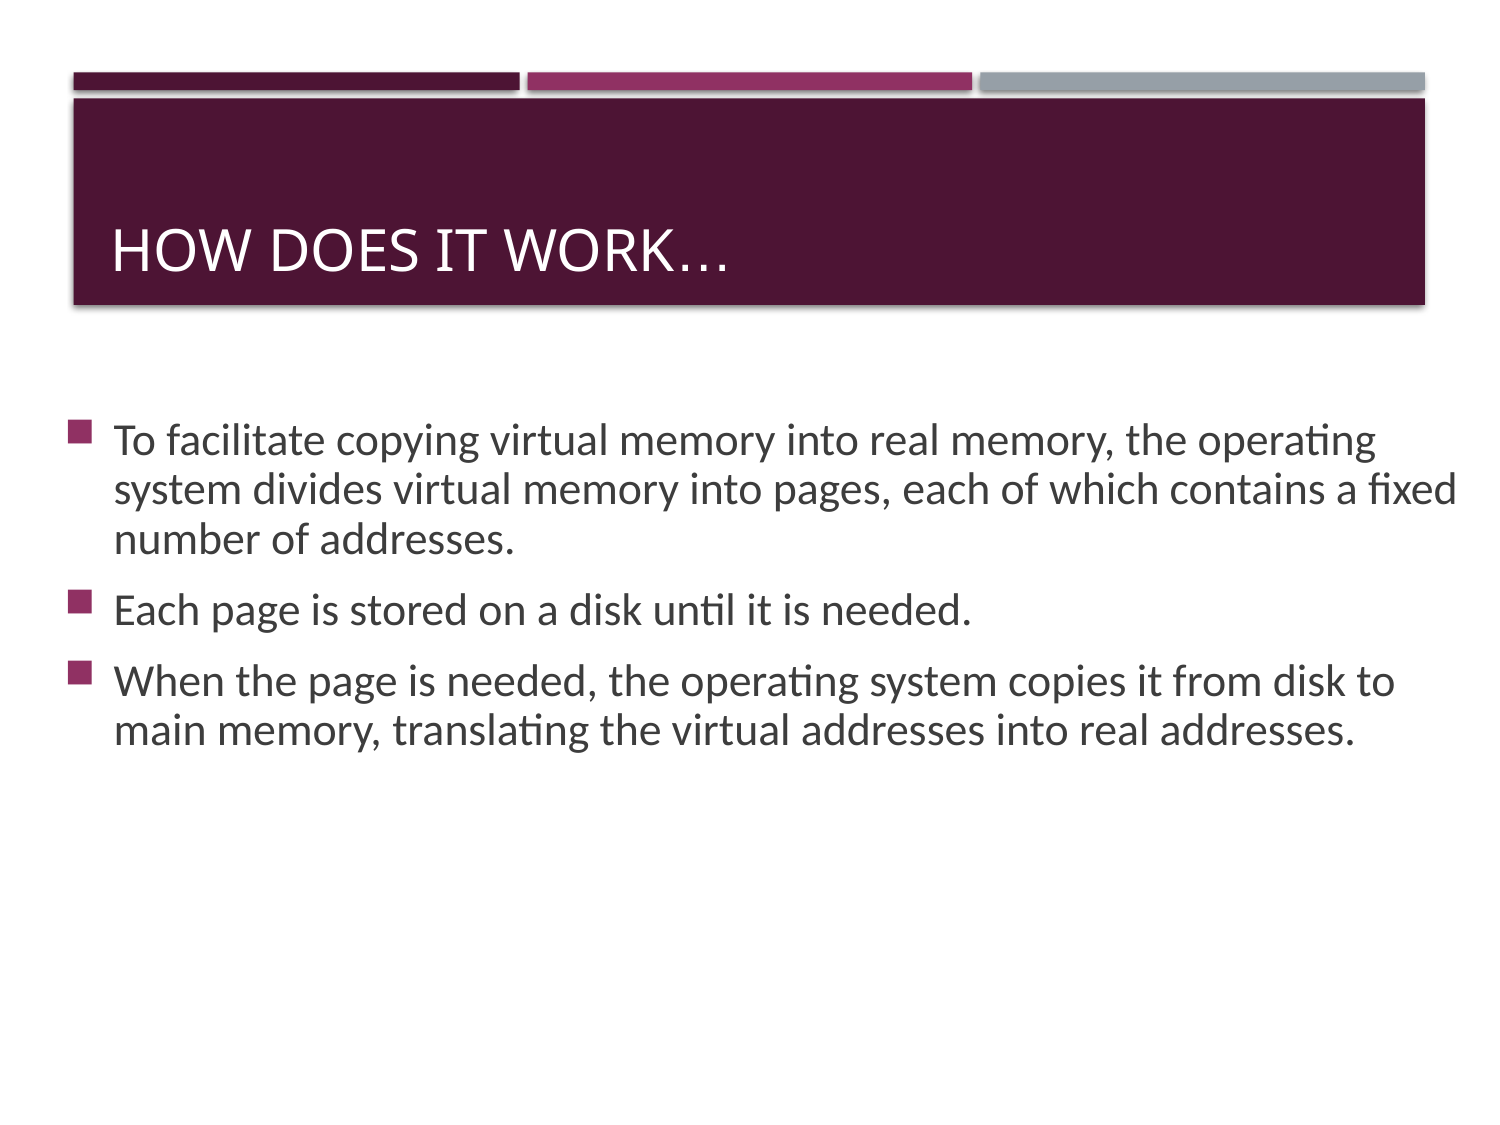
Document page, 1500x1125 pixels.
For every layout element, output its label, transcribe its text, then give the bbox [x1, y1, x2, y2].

list To facilitate copying virtual memory into real memory, the operating system divides virtual memory into pages, each of which contains a fixed number of addresses. Each page is stored on a disk until it is needed. When the page is needed, the operating system copies it from disk to main memory, translating the virtual addresses into real addresses. [48, 408, 1477, 988]
title How does it work… [95, 112, 1406, 291]
